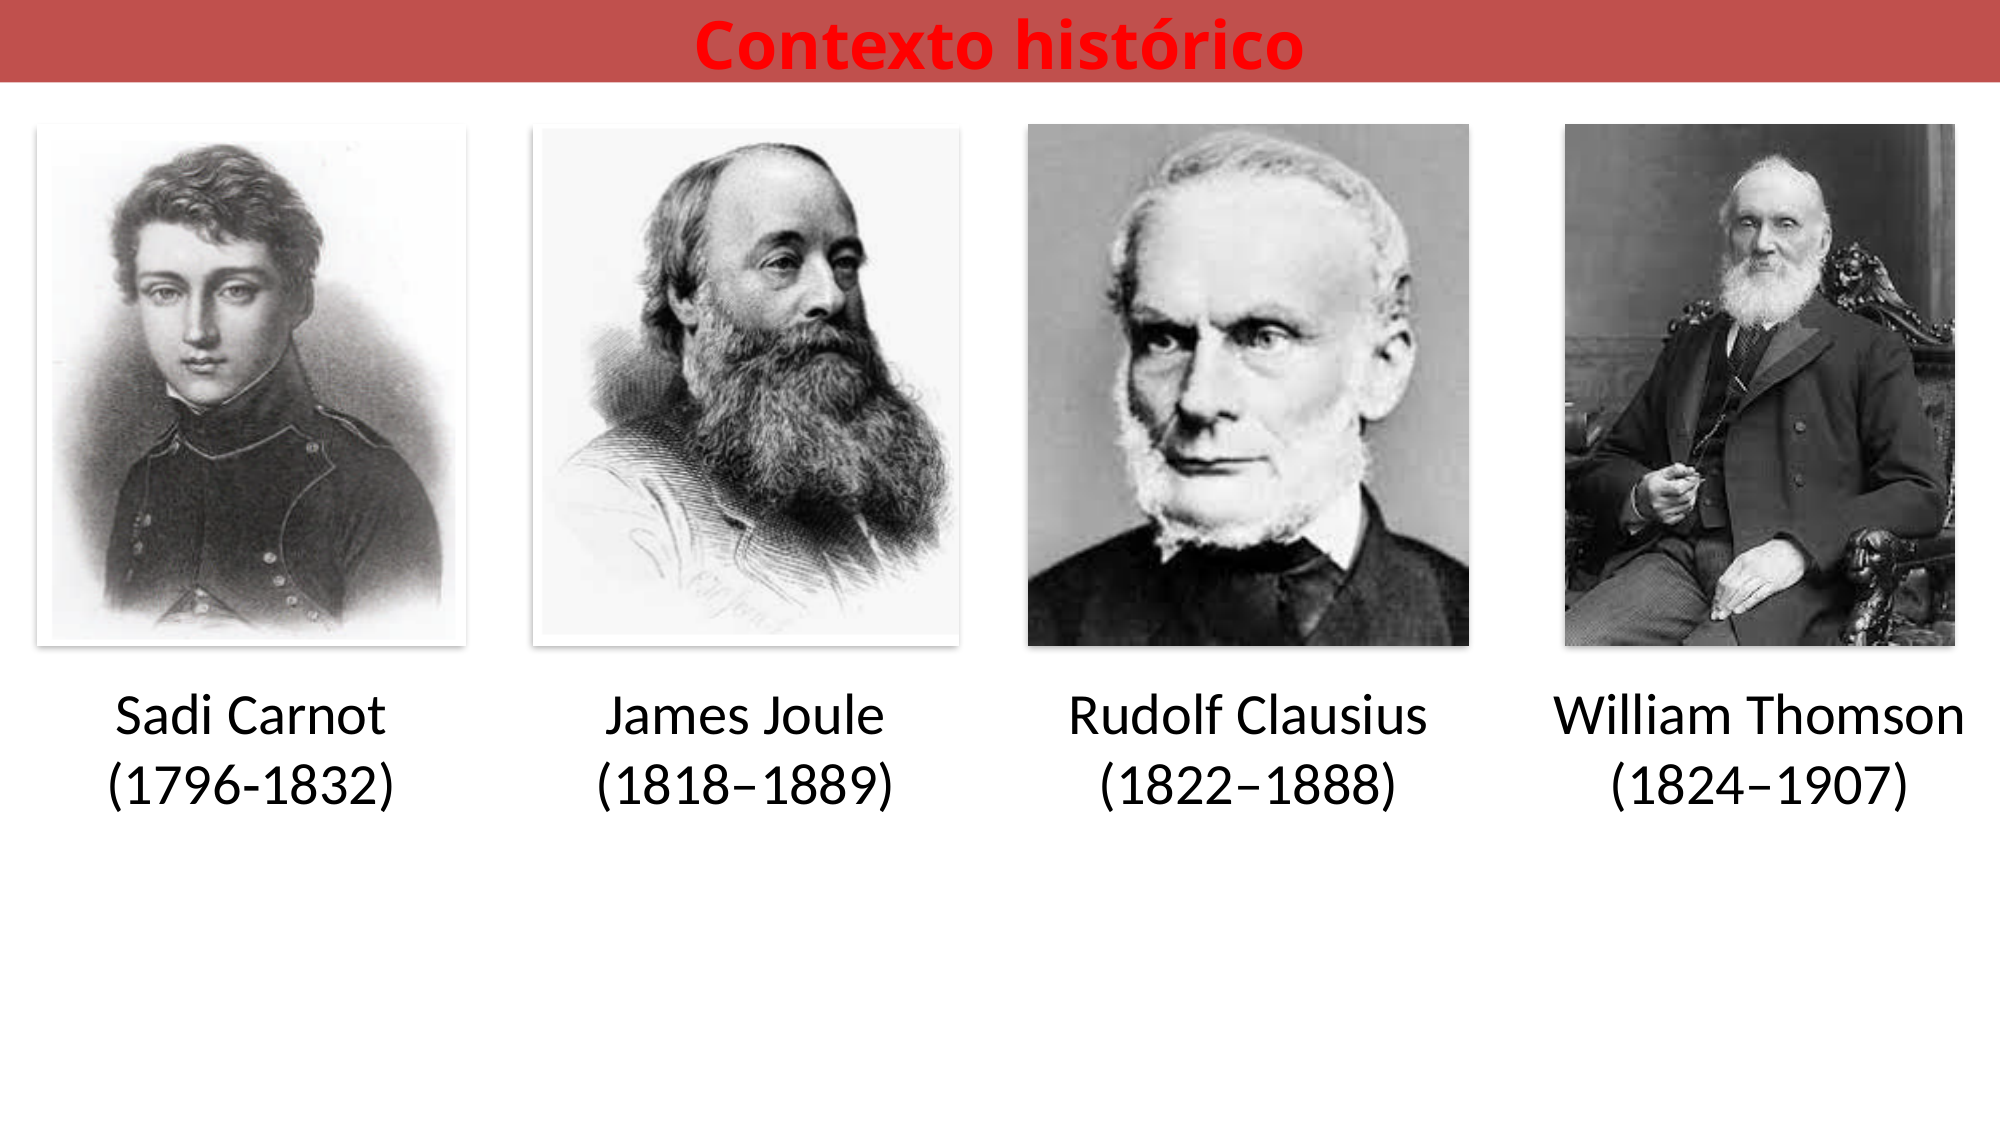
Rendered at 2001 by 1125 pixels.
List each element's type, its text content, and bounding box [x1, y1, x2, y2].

picture [532, 124, 959, 646]
text_box Rudolf Clausius (1822–1888) [1028, 668, 1469, 824]
text_box James Joule (1818–1889) [554, 668, 938, 824]
picture [37, 124, 466, 646]
picture [1565, 124, 1955, 646]
text_box William Thomson (1824–1907) [1503, 668, 2000, 824]
picture [1028, 124, 1469, 646]
text_box Contexto histórico [0, 0, 2000, 83]
text_box Sadi Carnot (1796‑1832) [70, 668, 433, 824]
